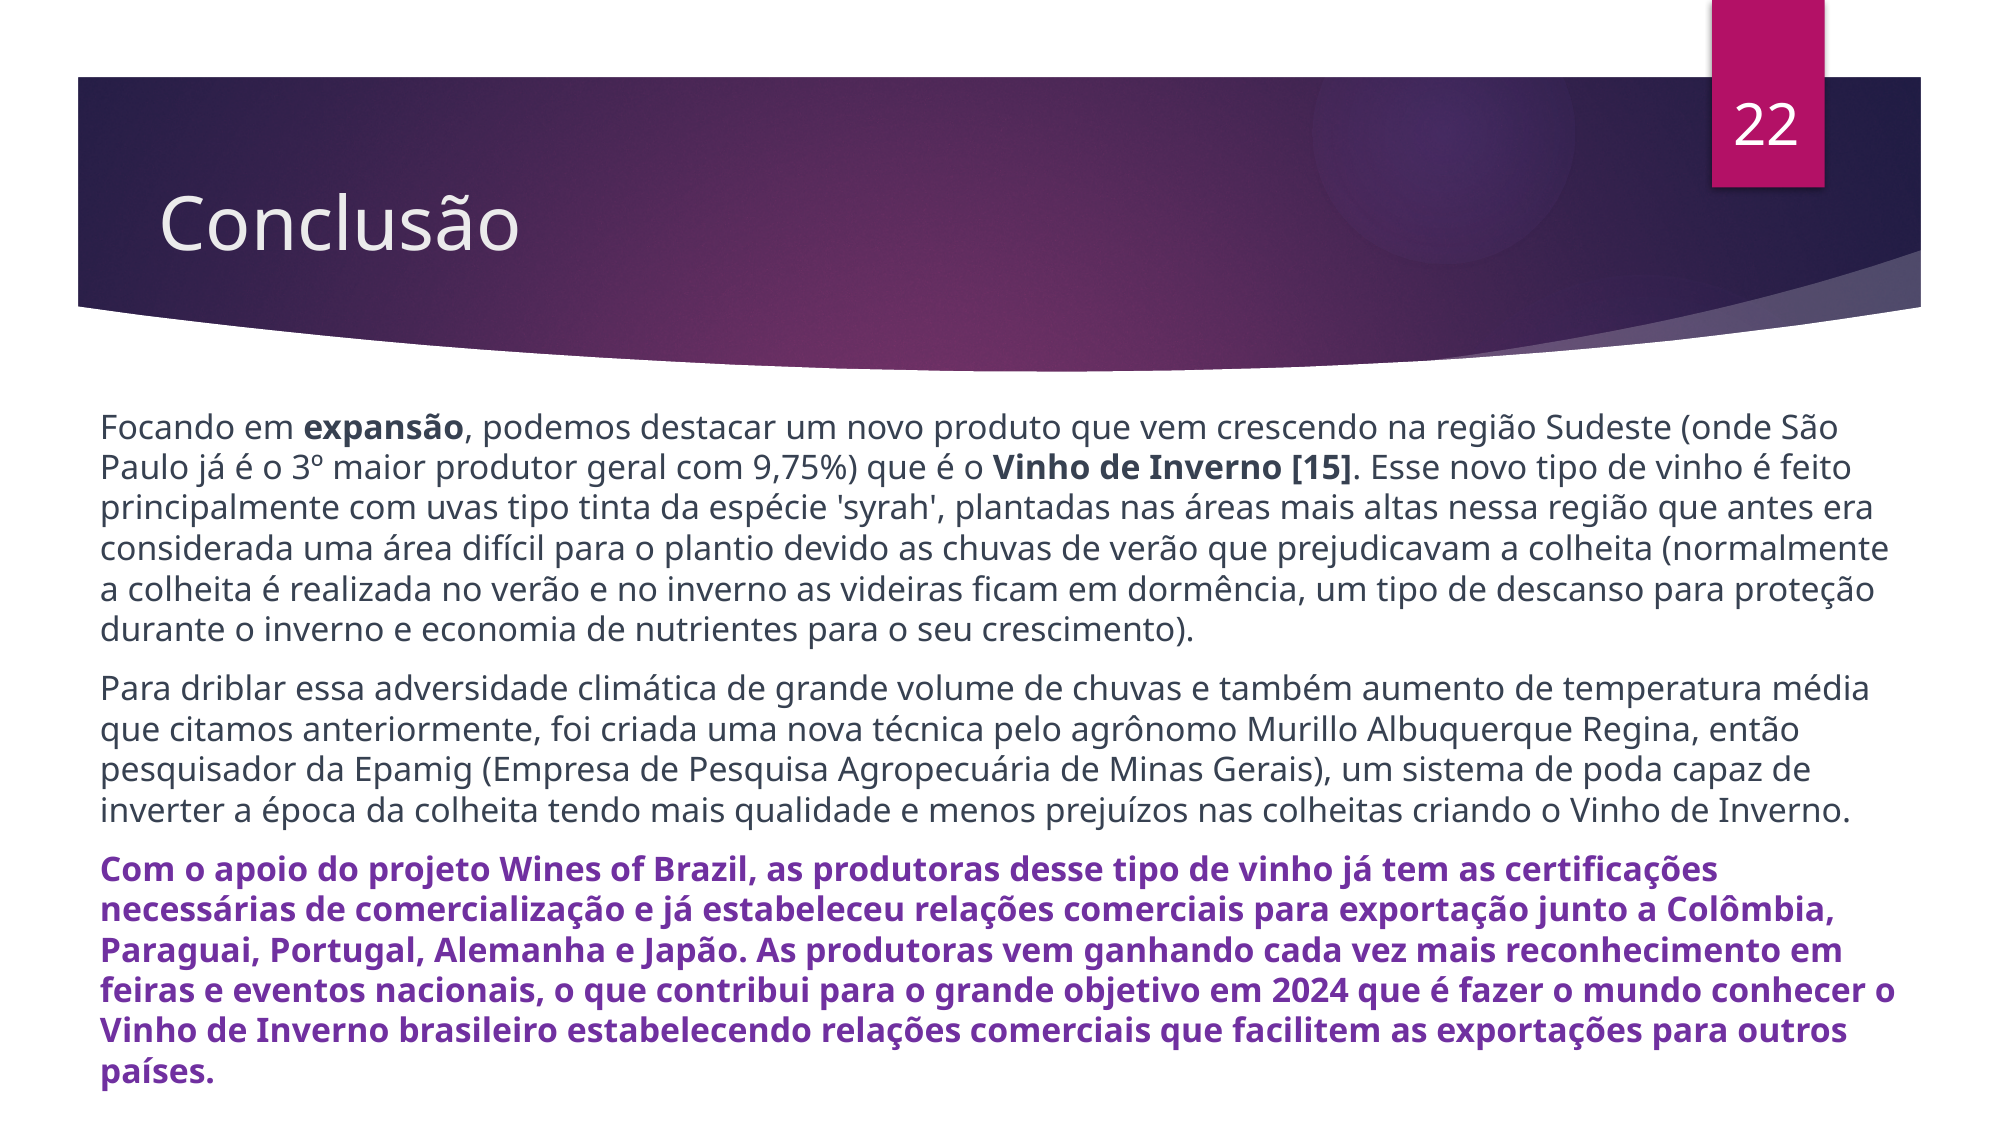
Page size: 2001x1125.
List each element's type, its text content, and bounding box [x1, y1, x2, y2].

text_box Conclusão [143, 159, 1773, 281]
list Focando em expansão, podemos destacar um novo produto que vem crescendo na região Sudeste (onde São Paulo já é o 3º maior produtor geral com 9,75%) que é o Vinho de Inverno [15]. Esse novo tipo de vinho é feito principalmente com uvas tipo tinta da espécie 'syrah', plantadas nas áreas mais altas nessa região que antes era considerada uma área difícil para o plantio devido as chuvas de verão que prejudicavam a colheita (normalmente a colheita é realizada no verão e no inverno as videiras ficam em dormência, um tipo de descanso para proteção durante o inverno e economia de nutrientes para o seu crescimento). Para driblar essa adversidade climática de grande volume de chuvas e também aumento de temperatura média que citamos anteriormente, foi criada uma nova técnica pelo agrônomo Murillo Albuquerque Regina, então pesquisador da Epamig (Empresa de Pesquisa Agropecuária de Minas Gerais), um sistema de poda capaz de inverter a época da colheita tendo mais qualidade e menos prejuízos nas colheitas criando o Vinho de Inverno. Com o apoio do projeto Wines of Brazil, as produtoras desse tipo de vinho já tem as certificações necessárias de comercialização e já estabeleceu relações comerciais para exportação junto a Colômbia, Paraguai, Portugal, Alemanha e Japão. As produtoras vem ganhando cada vez mais reconhecimento em feiras e eventos nacionais, o que contribui para o grande objetivo em 2024 que é fazer o mundo conhecer o Vinho de Inverno brasileiro estabelecendo relações comerciais que facilitem as exportações para outros países. [85, 397, 1916, 1107]
slide_number 22 [1698, 48, 1836, 175]
